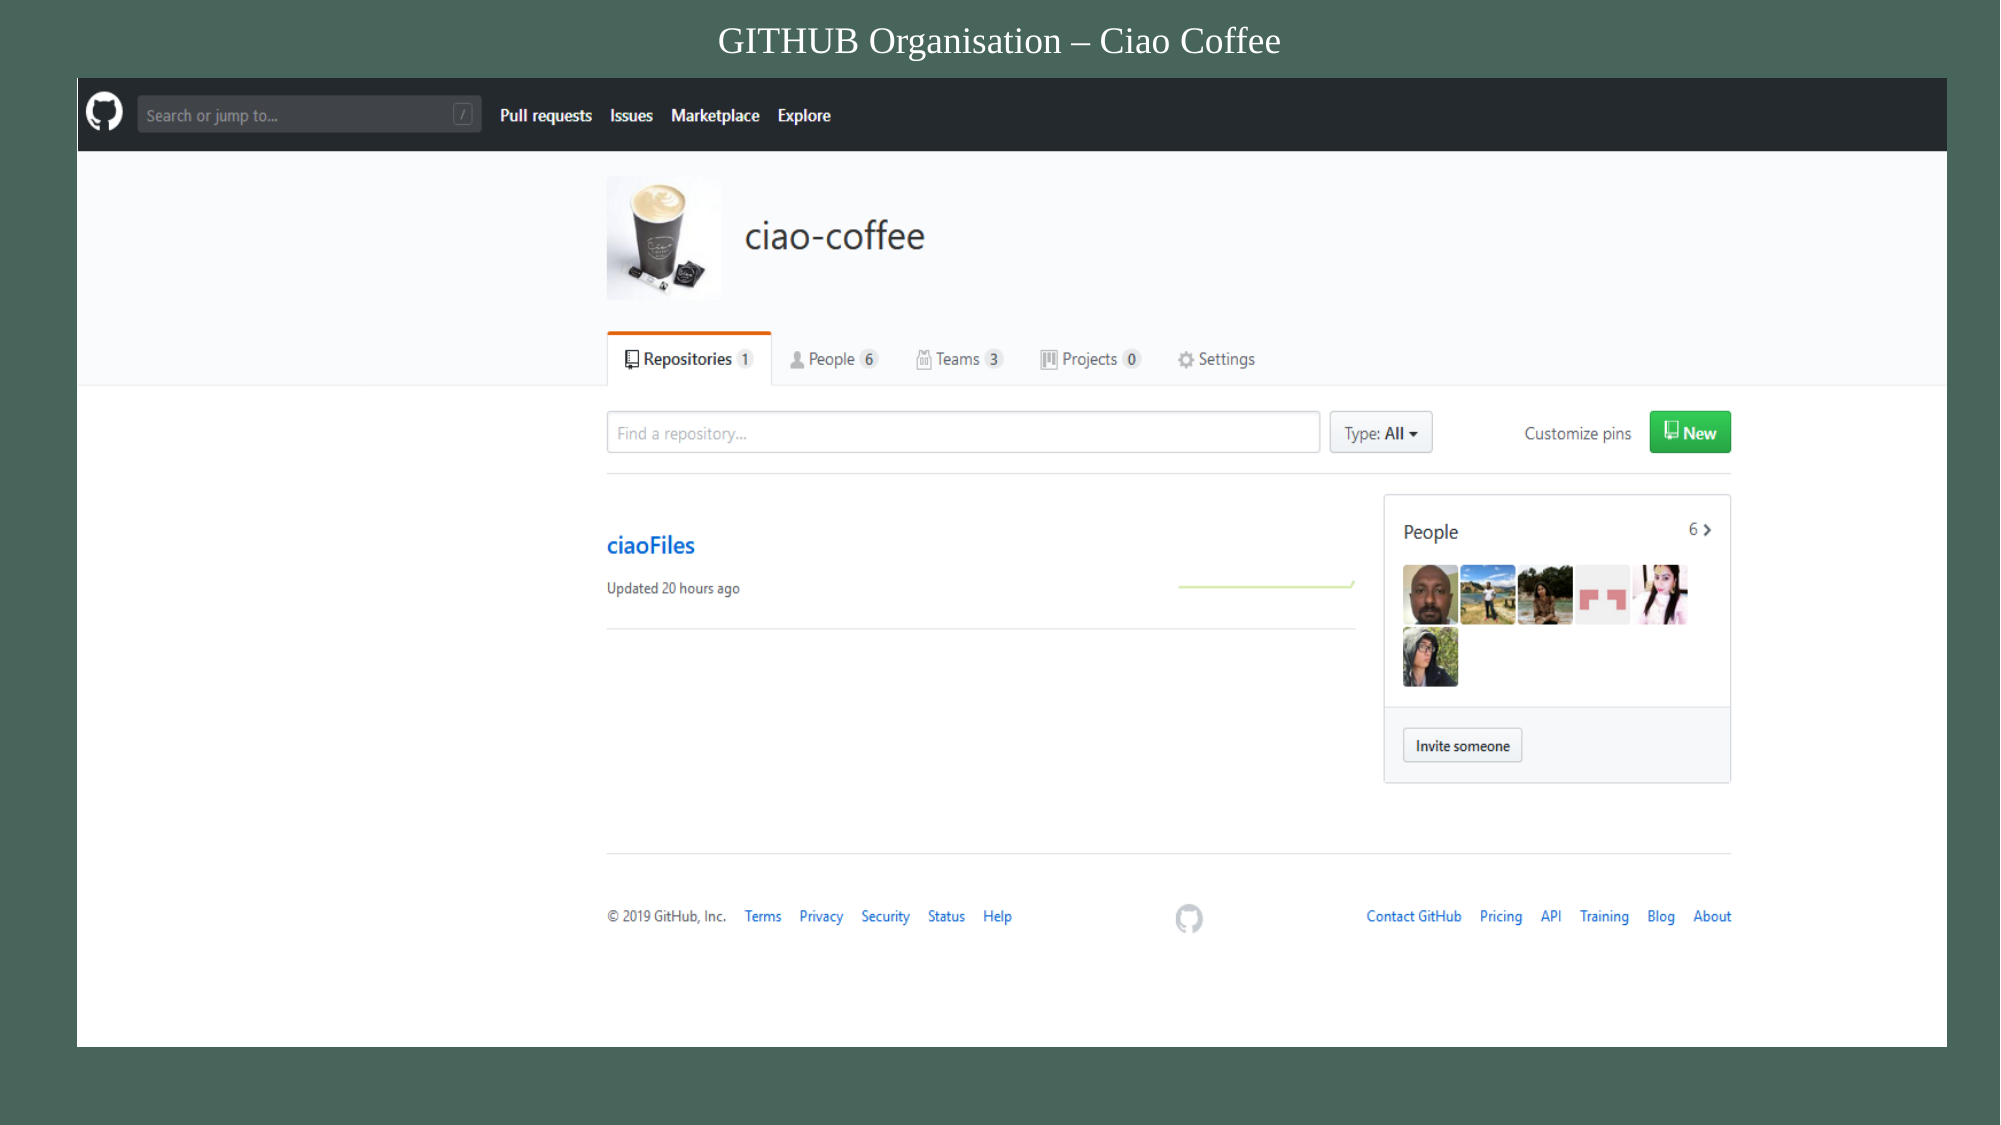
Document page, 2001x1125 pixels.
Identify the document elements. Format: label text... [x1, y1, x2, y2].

text_box [0, 0, 2000, 1125]
picture [78, 78, 1947, 1047]
text_box GITHUB Organisation – Ciao Coffee [703, 9, 1297, 69]
